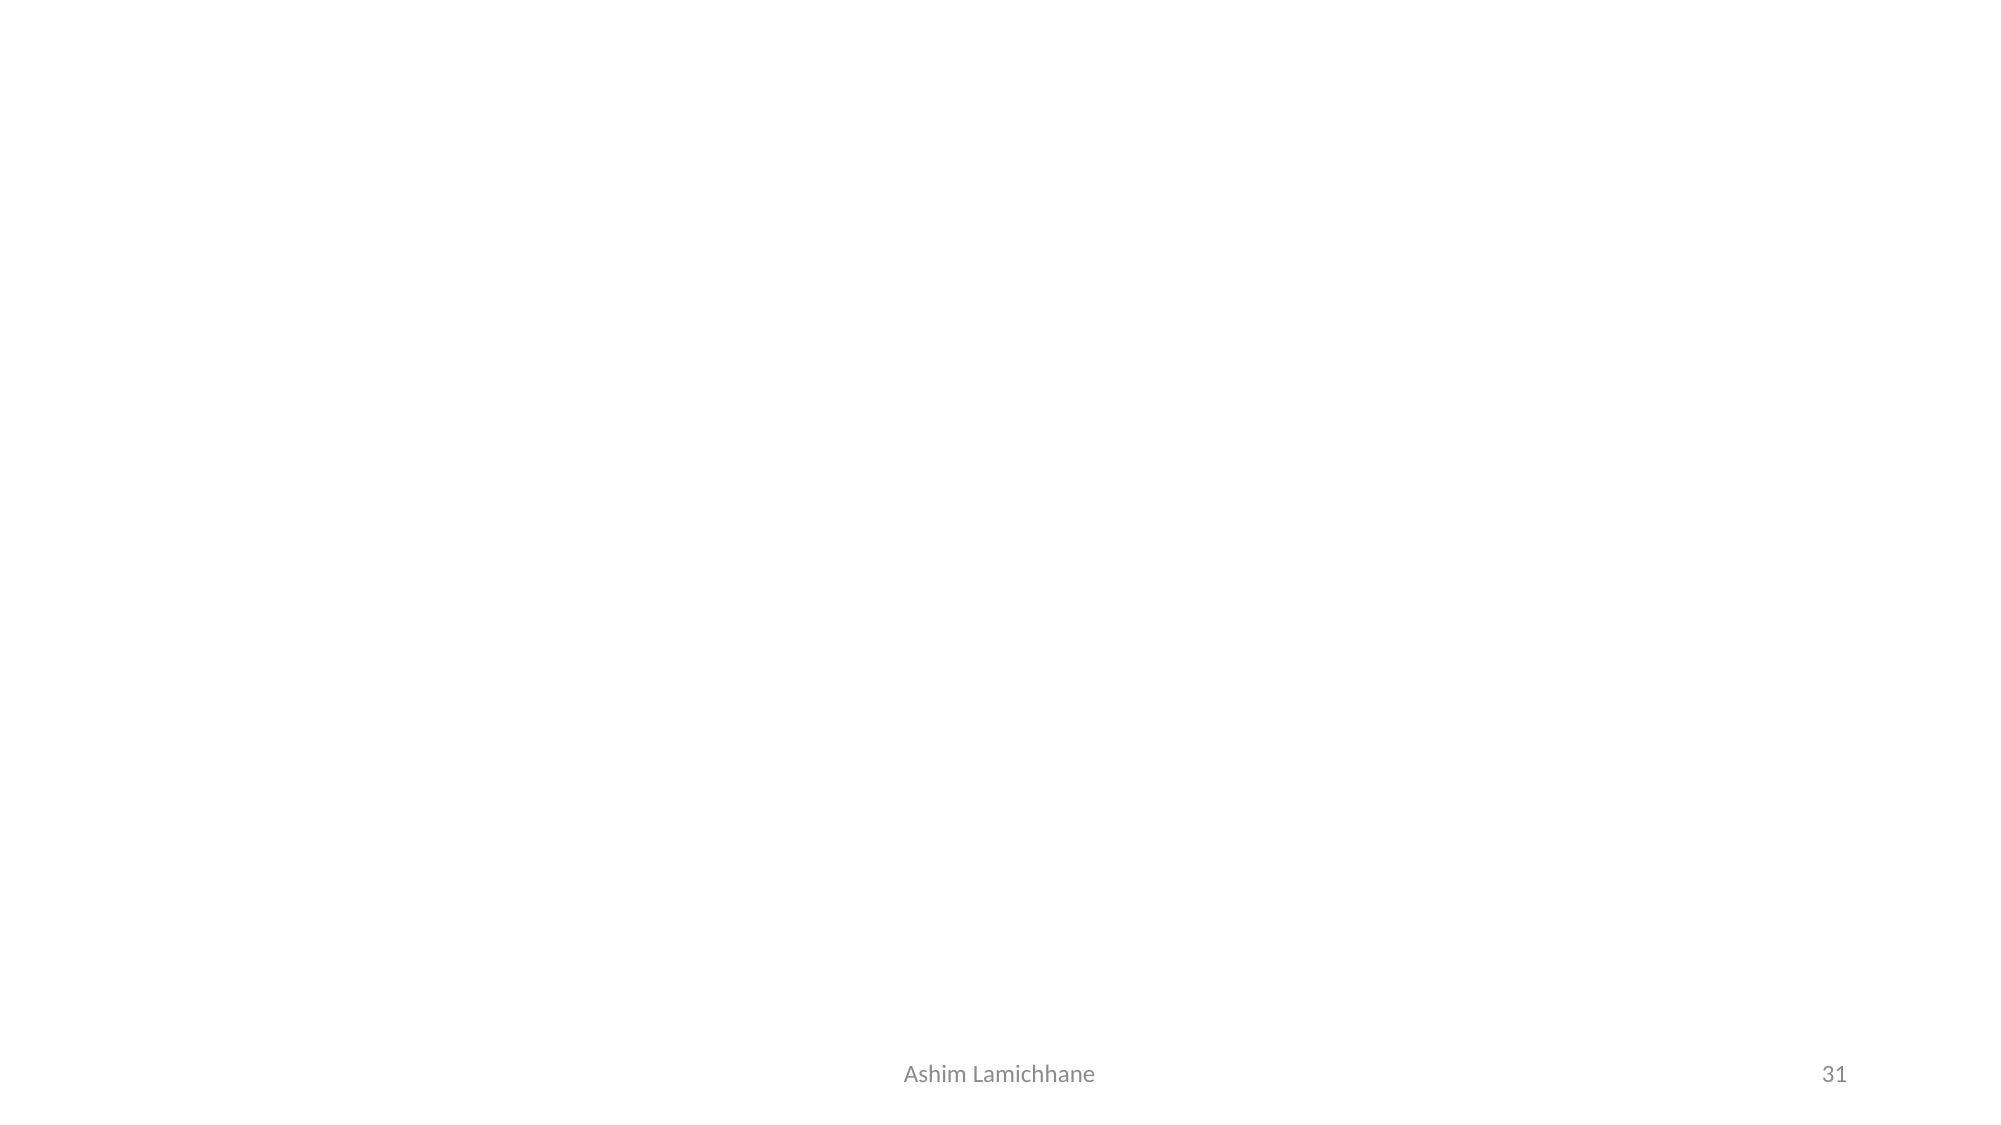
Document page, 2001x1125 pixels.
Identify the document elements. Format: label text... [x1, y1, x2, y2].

footer Ashim Lamichhane [662, 1042, 1338, 1103]
slide_number 31 [1412, 1042, 1863, 1103]
